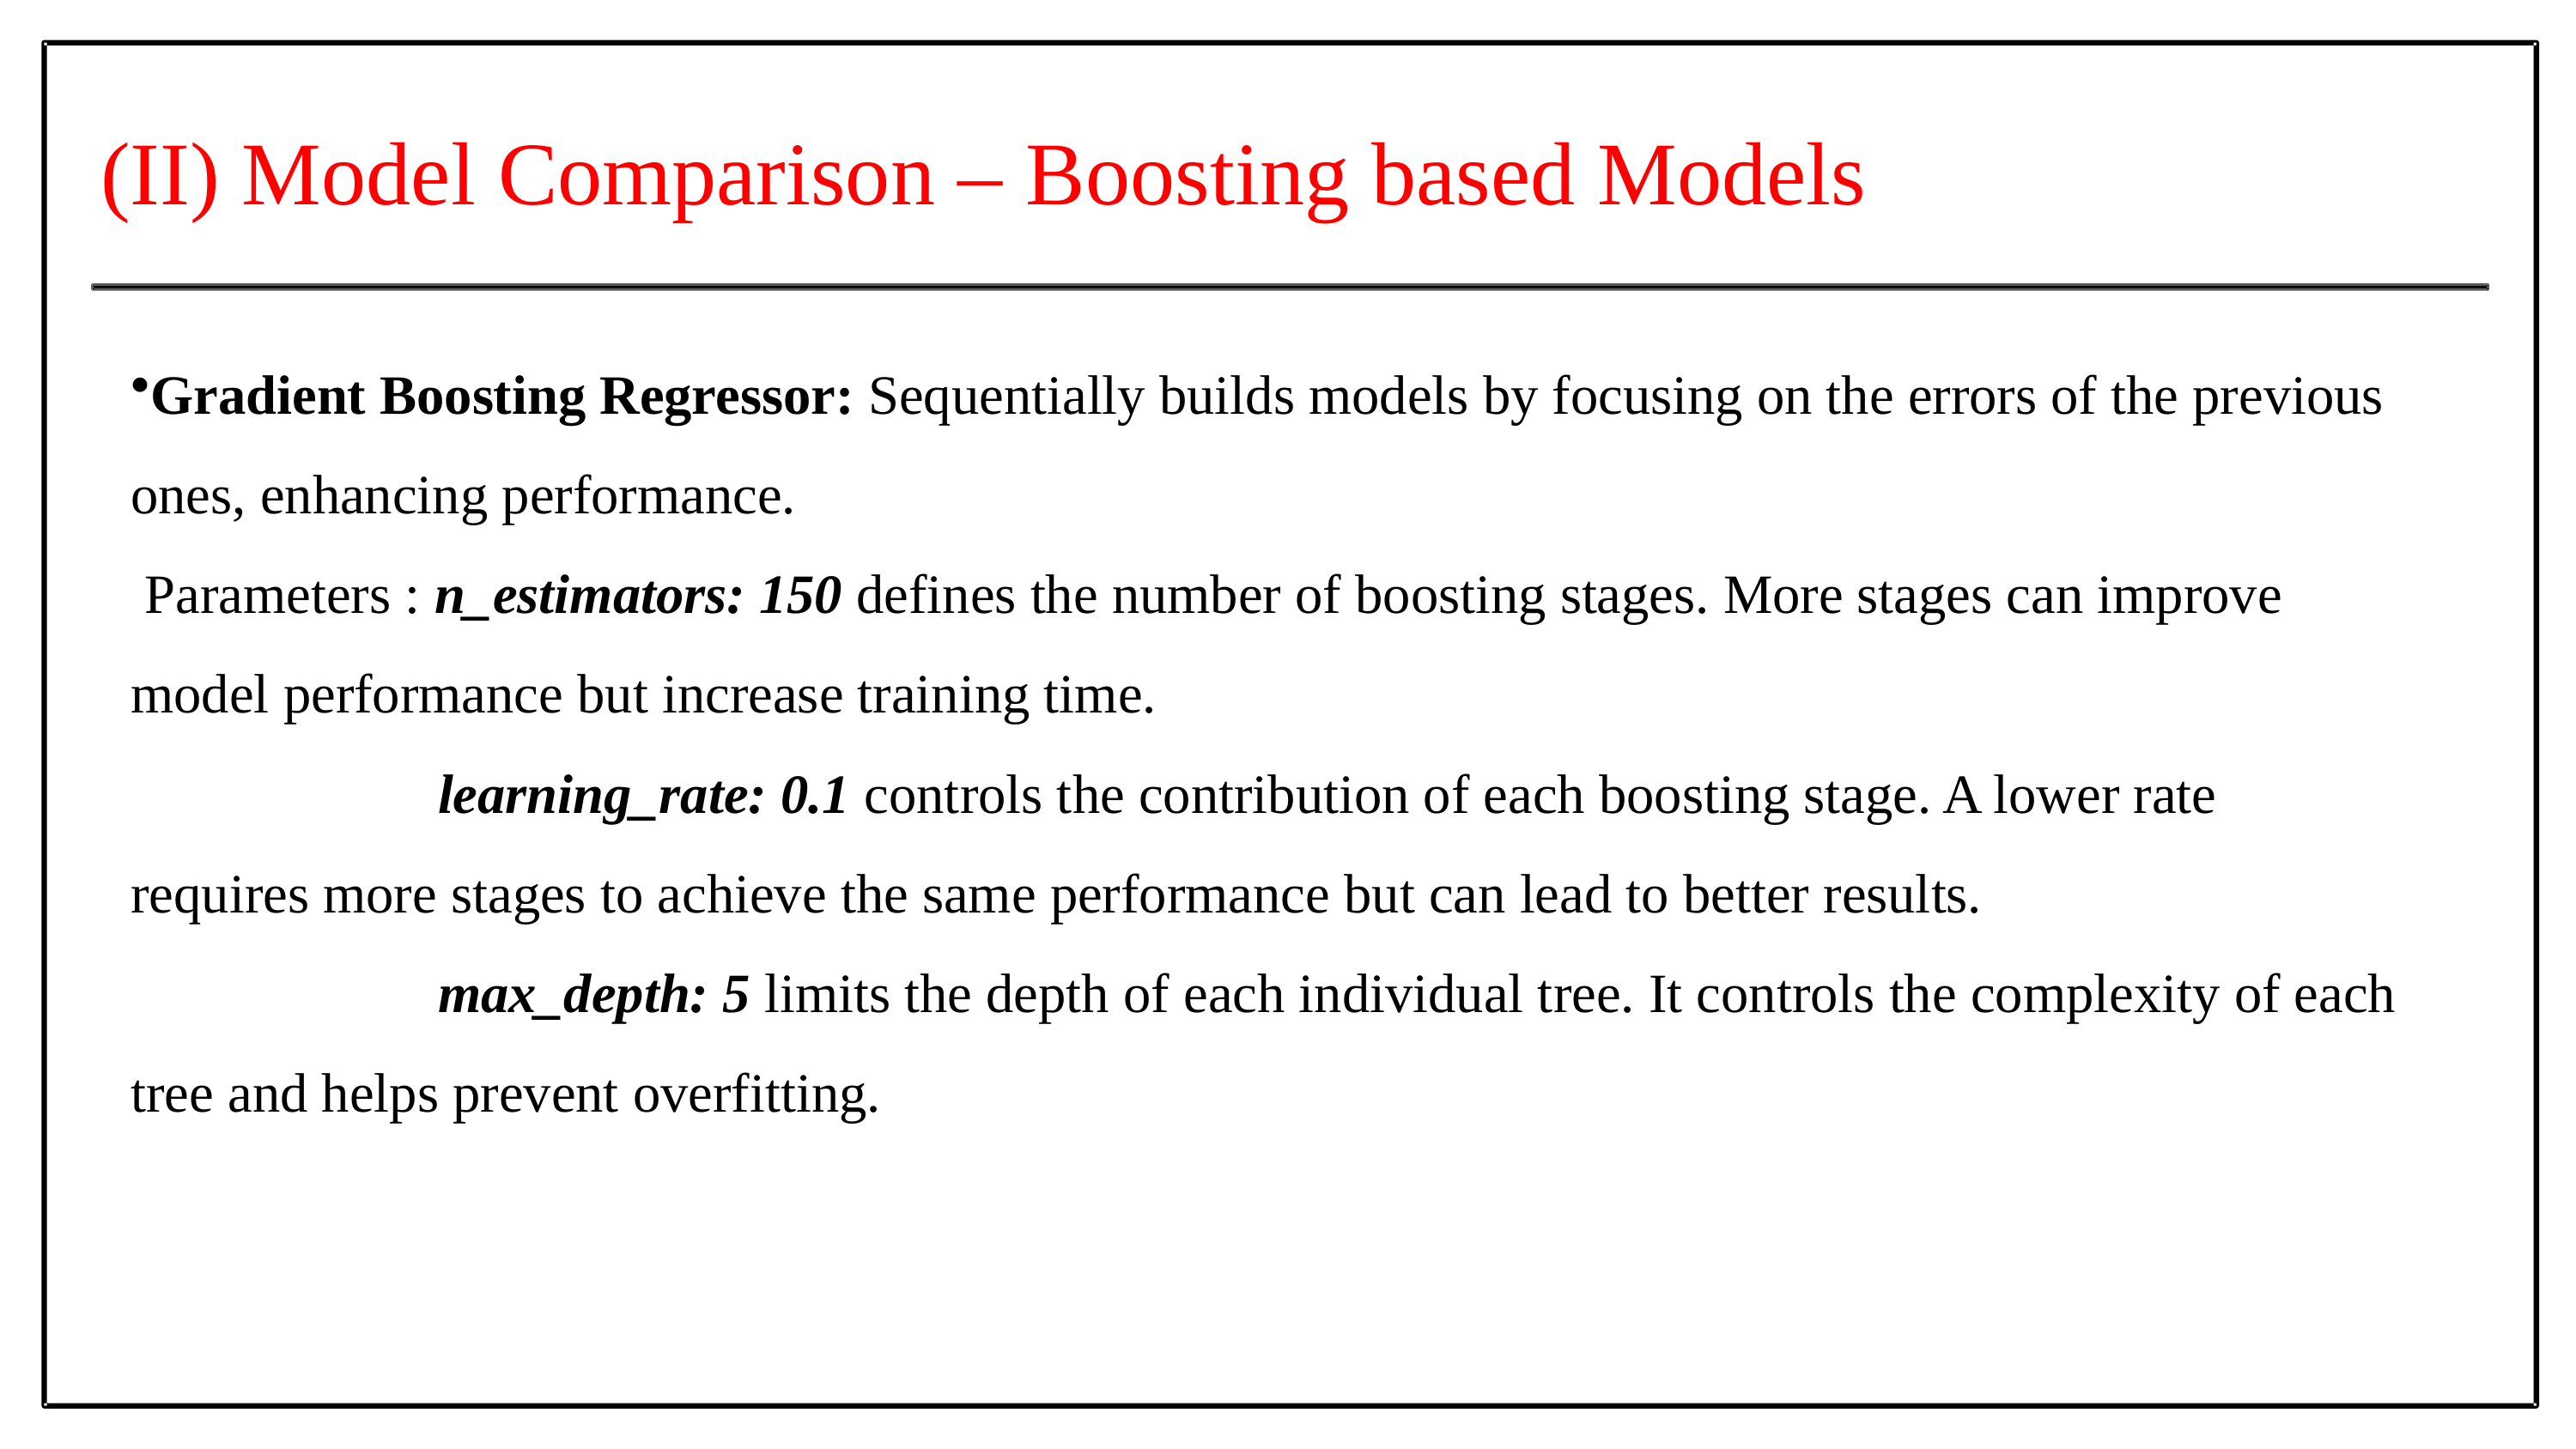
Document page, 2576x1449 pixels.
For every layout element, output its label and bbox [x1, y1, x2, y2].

text_box [41, 39, 2540, 1410]
